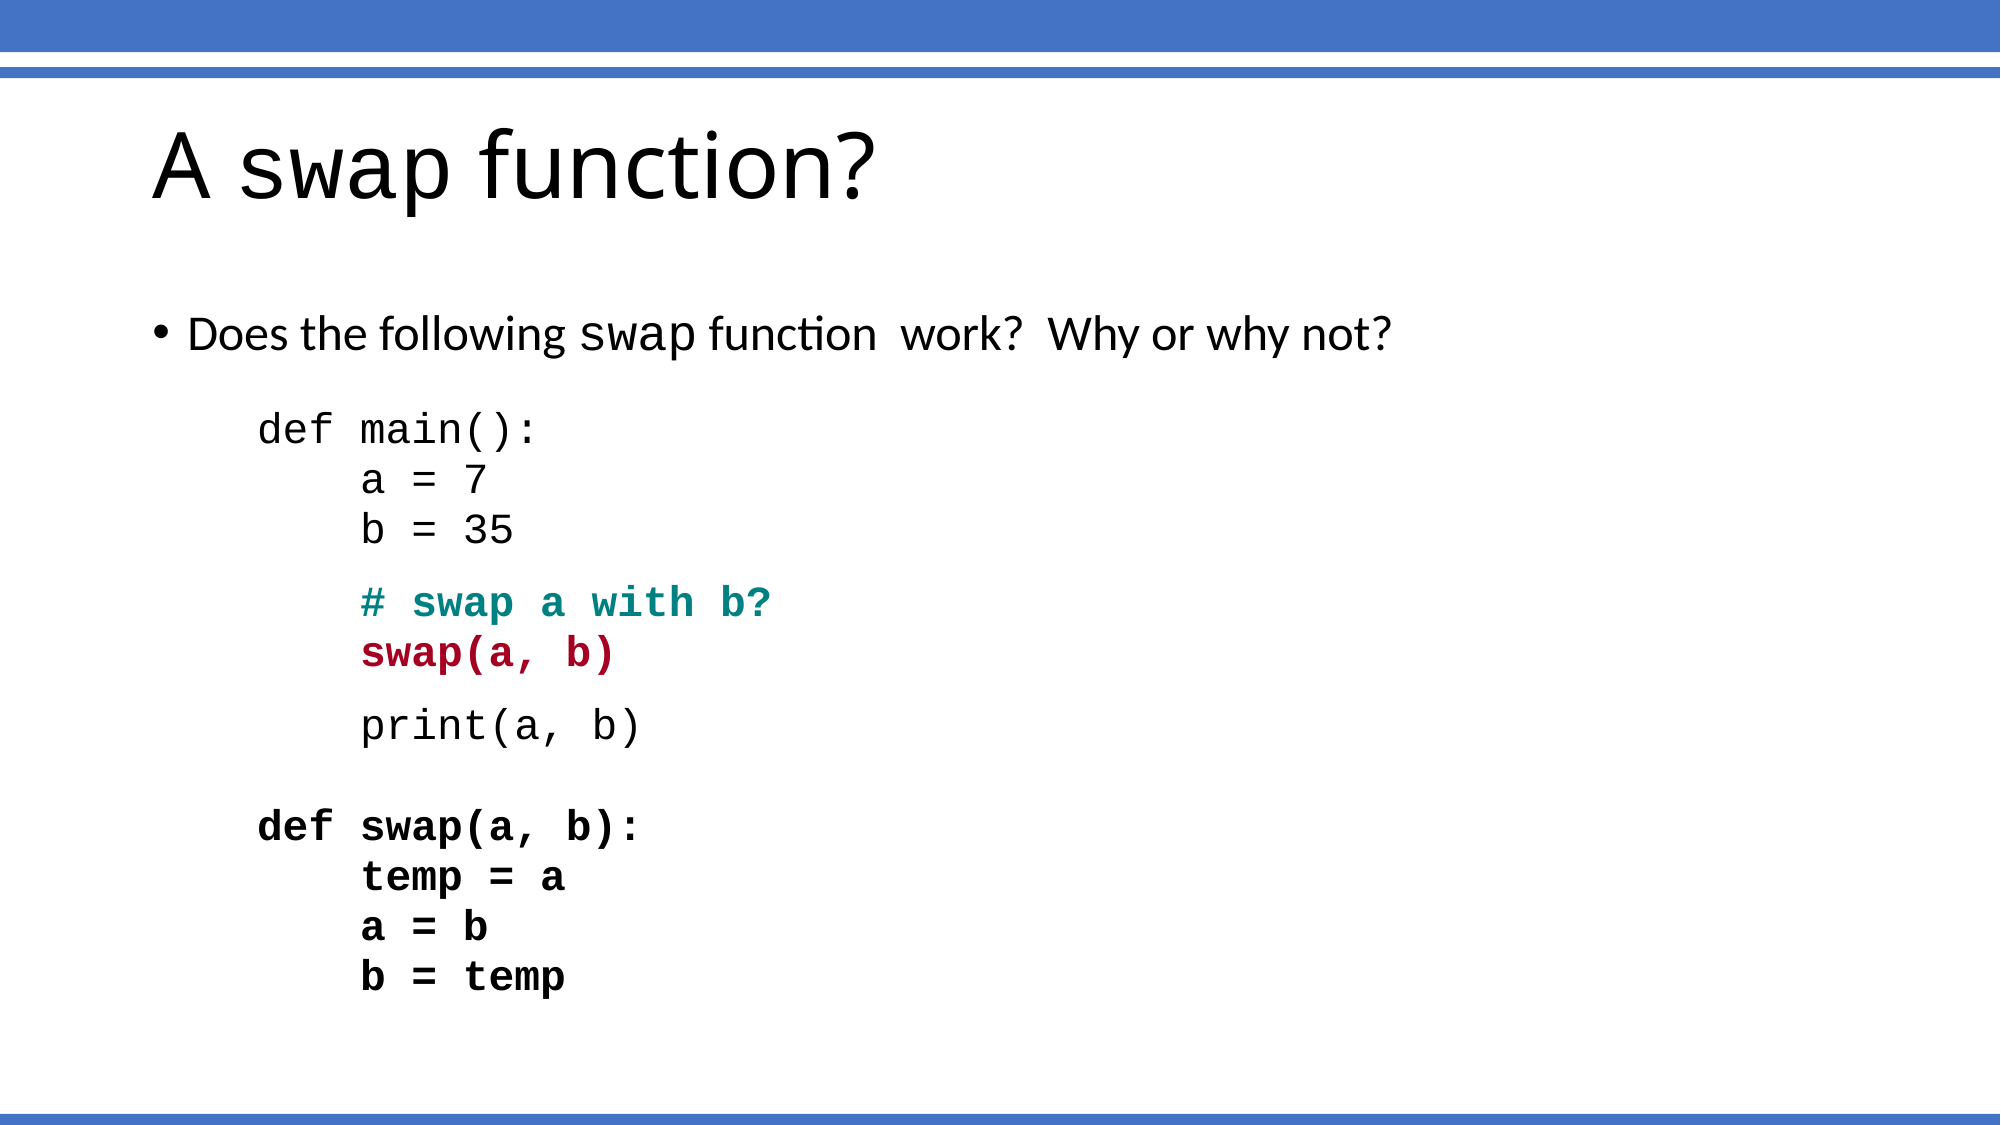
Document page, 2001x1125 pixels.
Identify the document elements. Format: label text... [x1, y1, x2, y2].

title A swap function? [137, 59, 1863, 278]
list Does the following swap function work? Why or why not? def main(): a = 7 b = 35 # swap a with b? swap(a, b) print(a, b) def swap(a, b): temp = a a = b b = temp [137, 299, 1863, 1014]
